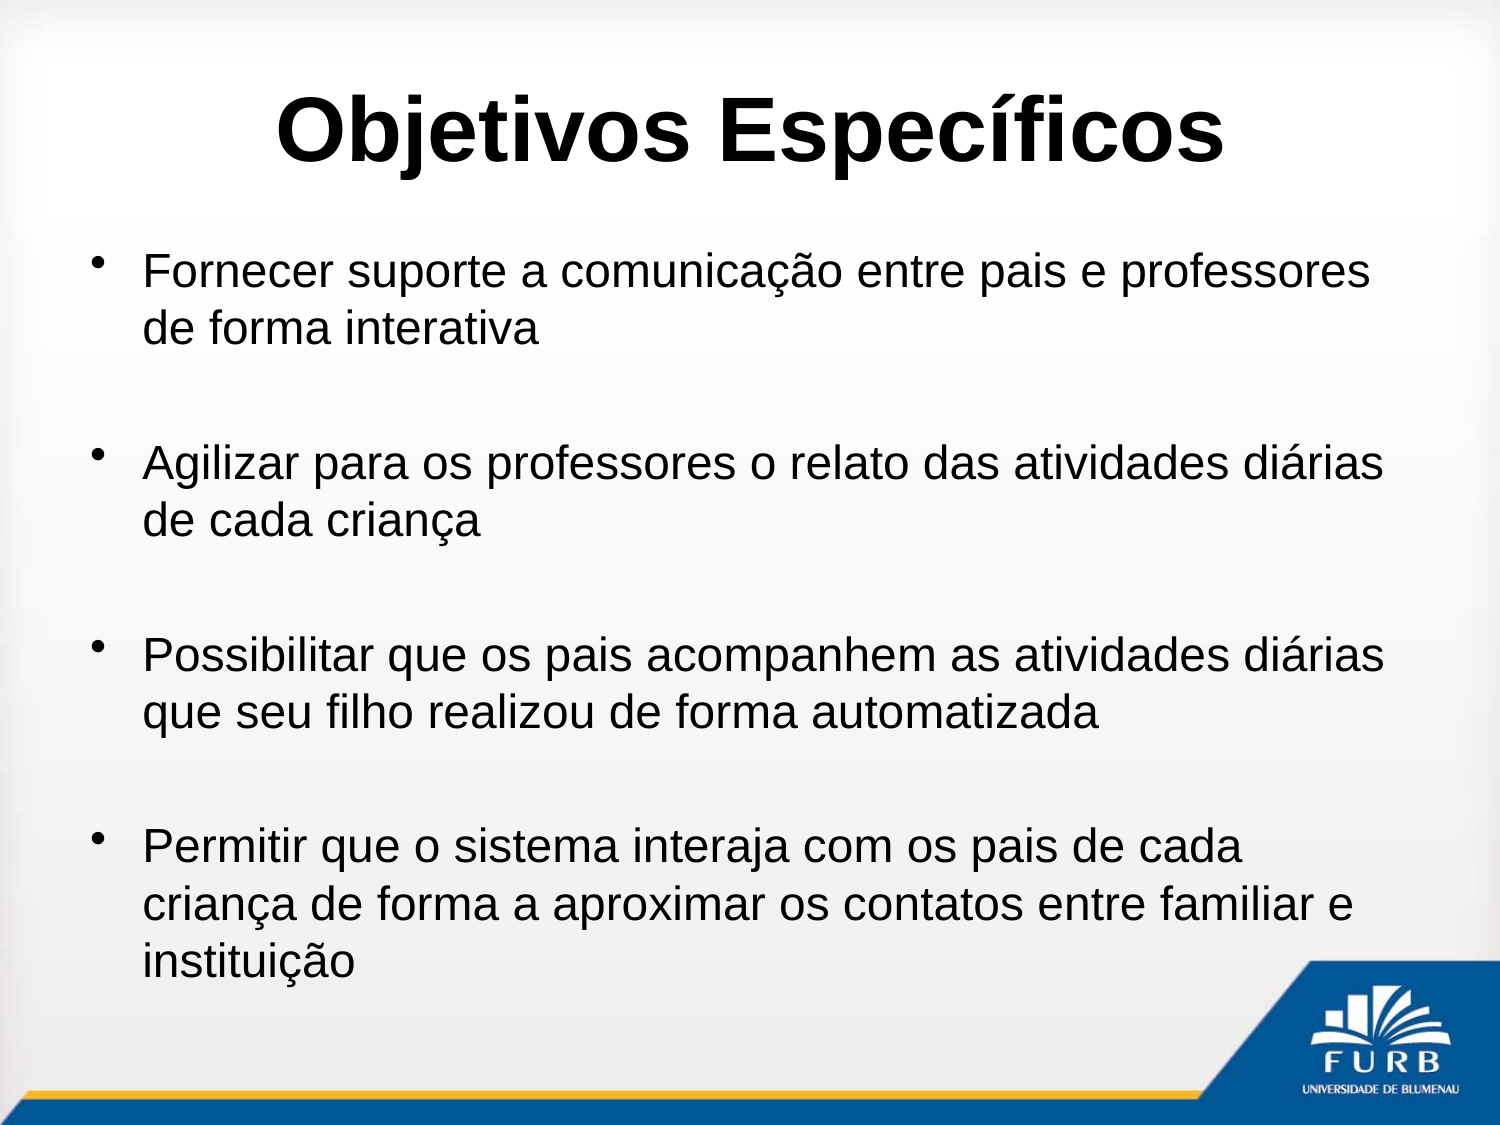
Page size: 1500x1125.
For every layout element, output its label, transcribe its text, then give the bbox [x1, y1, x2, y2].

picture [0, 0, 1500, 1125]
title Objetivos Específicos [76, 30, 1427, 219]
list Fornecer suporte a comunicação entre pais e professores de forma interativa Agilizar para os professores o relato das atividades diárias de cada criança Possibilitar que os pais acompanhem as atividades diárias que seu filho realizou de forma automatizada Permitir que o sistema interaja com os pais de cada criança de forma a aproximar os contatos entre familiar e instituição [74, 231, 1426, 1000]
